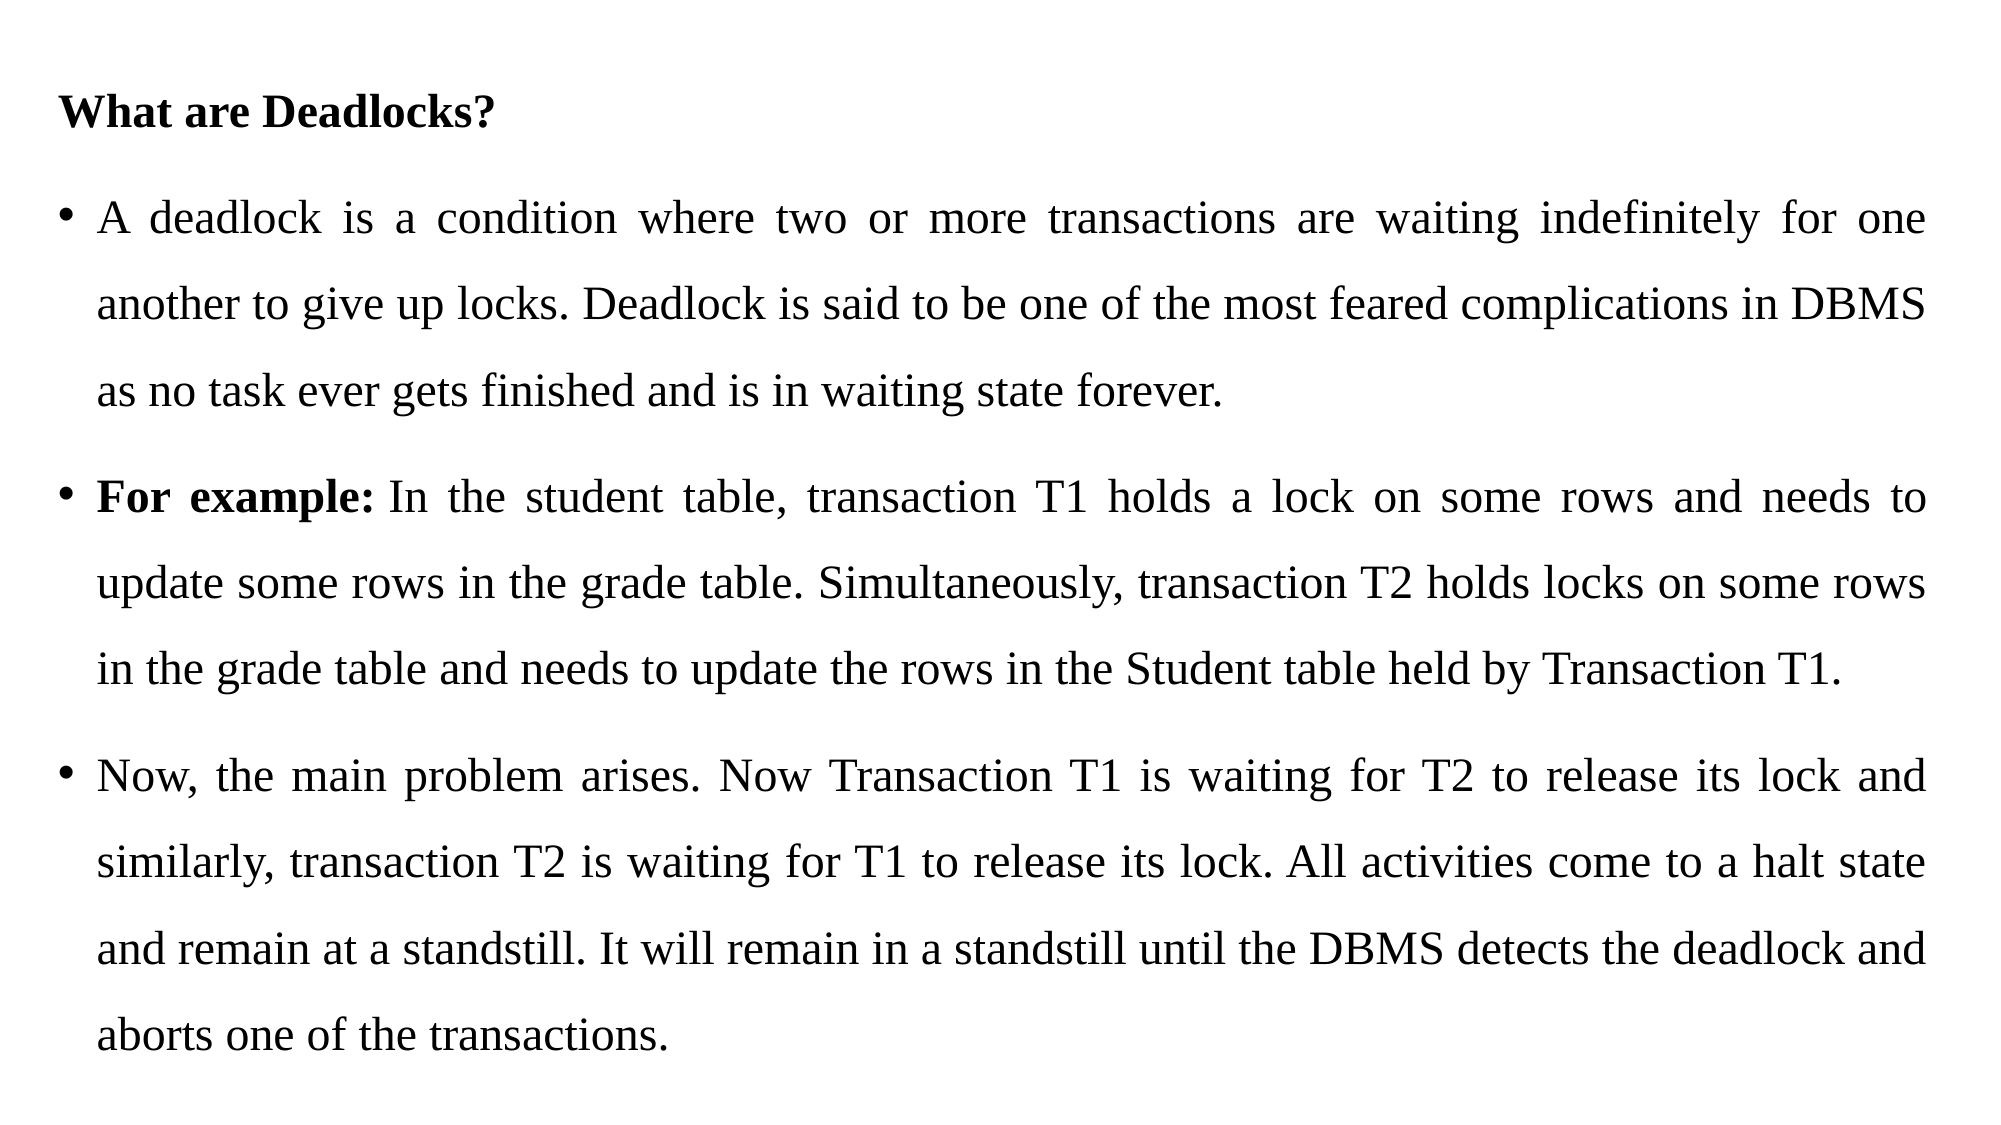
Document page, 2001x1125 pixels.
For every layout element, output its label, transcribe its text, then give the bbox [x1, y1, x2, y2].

list What are Deadlocks? A deadlock is a condition where two or more transactions are waiting indefinitely for one another to give up locks. Deadlock is said to be one of the most feared complications in DBMS as no task ever gets finished and is in waiting state forever. For example: In the student table, transaction T1 holds a lock on some rows and needs to update some rows in the grade table. Simultaneously, transaction T2 holds locks on some rows in the grade table and needs to update the rows in the Student table held by Transaction T1. Now, the main problem arises. Now Transaction T1 is waiting for T2 to release its lock and similarly, transaction T2 is waiting for T1 to release its lock. All activities come to a halt state and remain at a standstill. It will remain in a standstill until the DBMS detects the deadlock and aborts one of the transactions. [42, 42, 1946, 1087]
